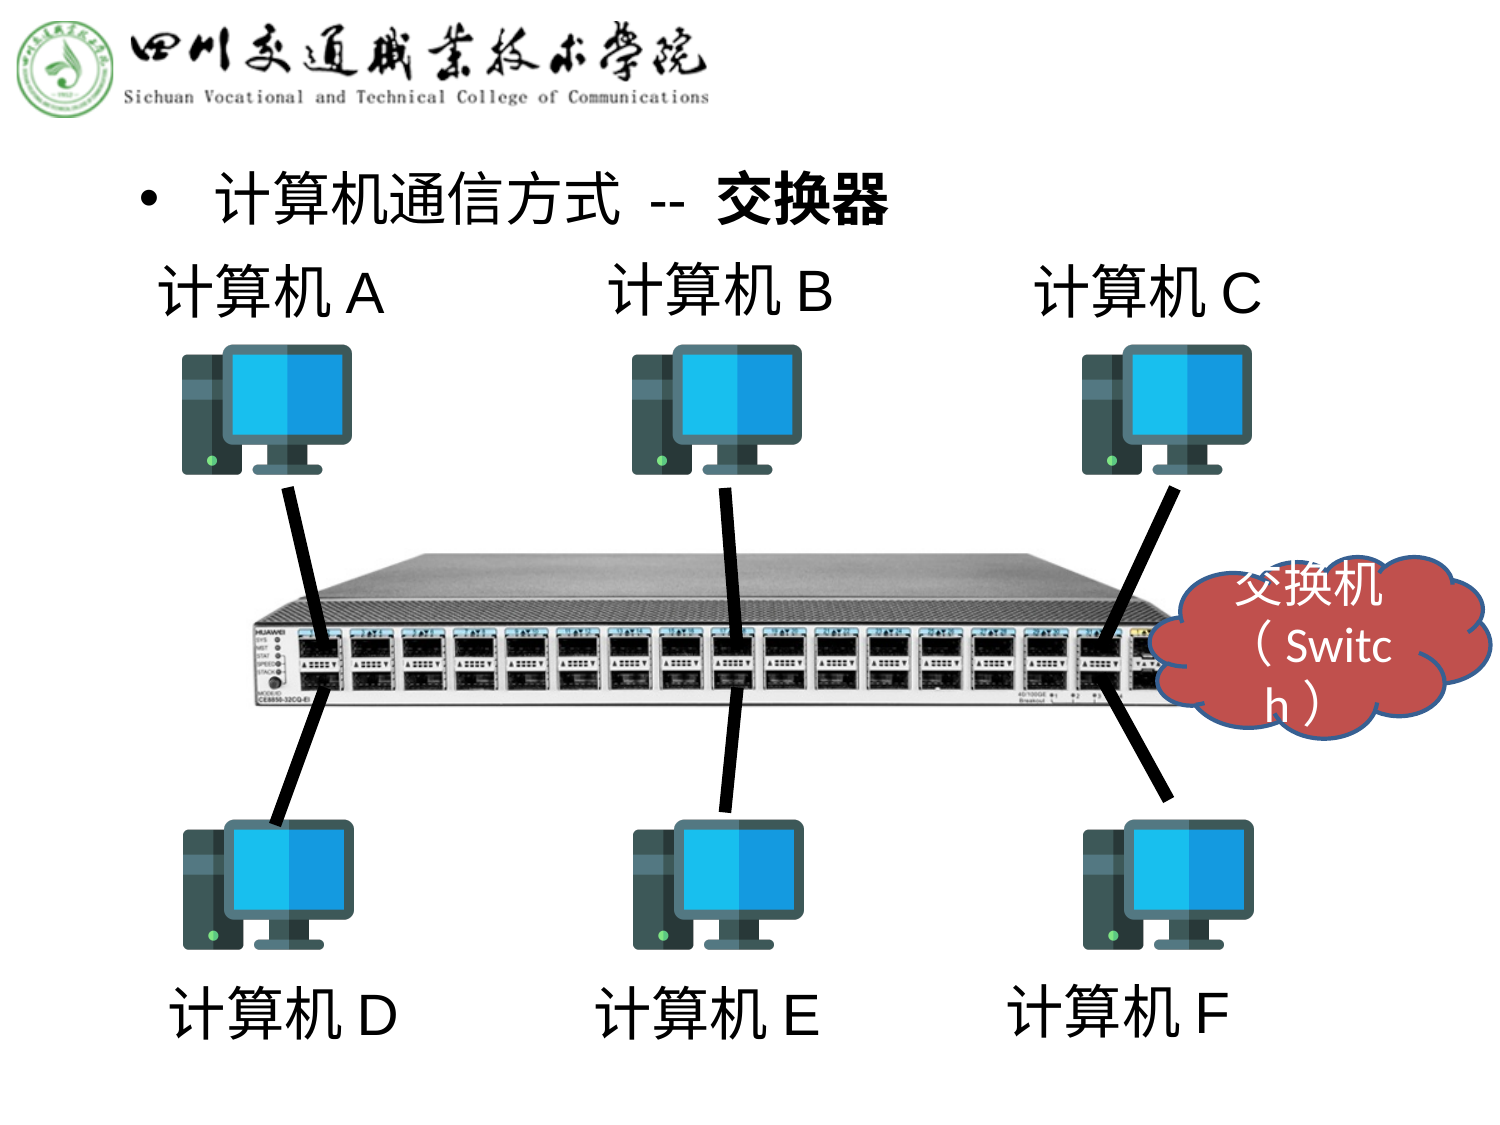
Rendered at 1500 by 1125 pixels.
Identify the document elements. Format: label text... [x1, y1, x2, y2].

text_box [274, 687, 326, 826]
text_box 计算机通信方式 -- 交换器 [136, 125, 1184, 233]
text_box 计算机F [990, 967, 1275, 1053]
text_box 计算机A [142, 247, 427, 333]
text_box 计算机E [578, 969, 863, 1055]
text_box 计算机D [153, 969, 438, 1055]
picture [12, 21, 715, 118]
text_box 计算机C [1017, 247, 1302, 333]
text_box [287, 487, 326, 651]
picture [181, 324, 353, 495]
text_box 交换机（Switch） [1190, 554, 1493, 741]
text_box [724, 487, 738, 651]
picture [1083, 799, 1254, 970]
picture [633, 799, 804, 970]
picture [631, 324, 803, 495]
picture [183, 799, 354, 970]
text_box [724, 687, 738, 813]
picture [1081, 324, 1253, 495]
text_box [1099, 674, 1169, 801]
text_box 计算机B [592, 246, 877, 331]
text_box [1099, 487, 1176, 651]
picture [246, 537, 1185, 726]
